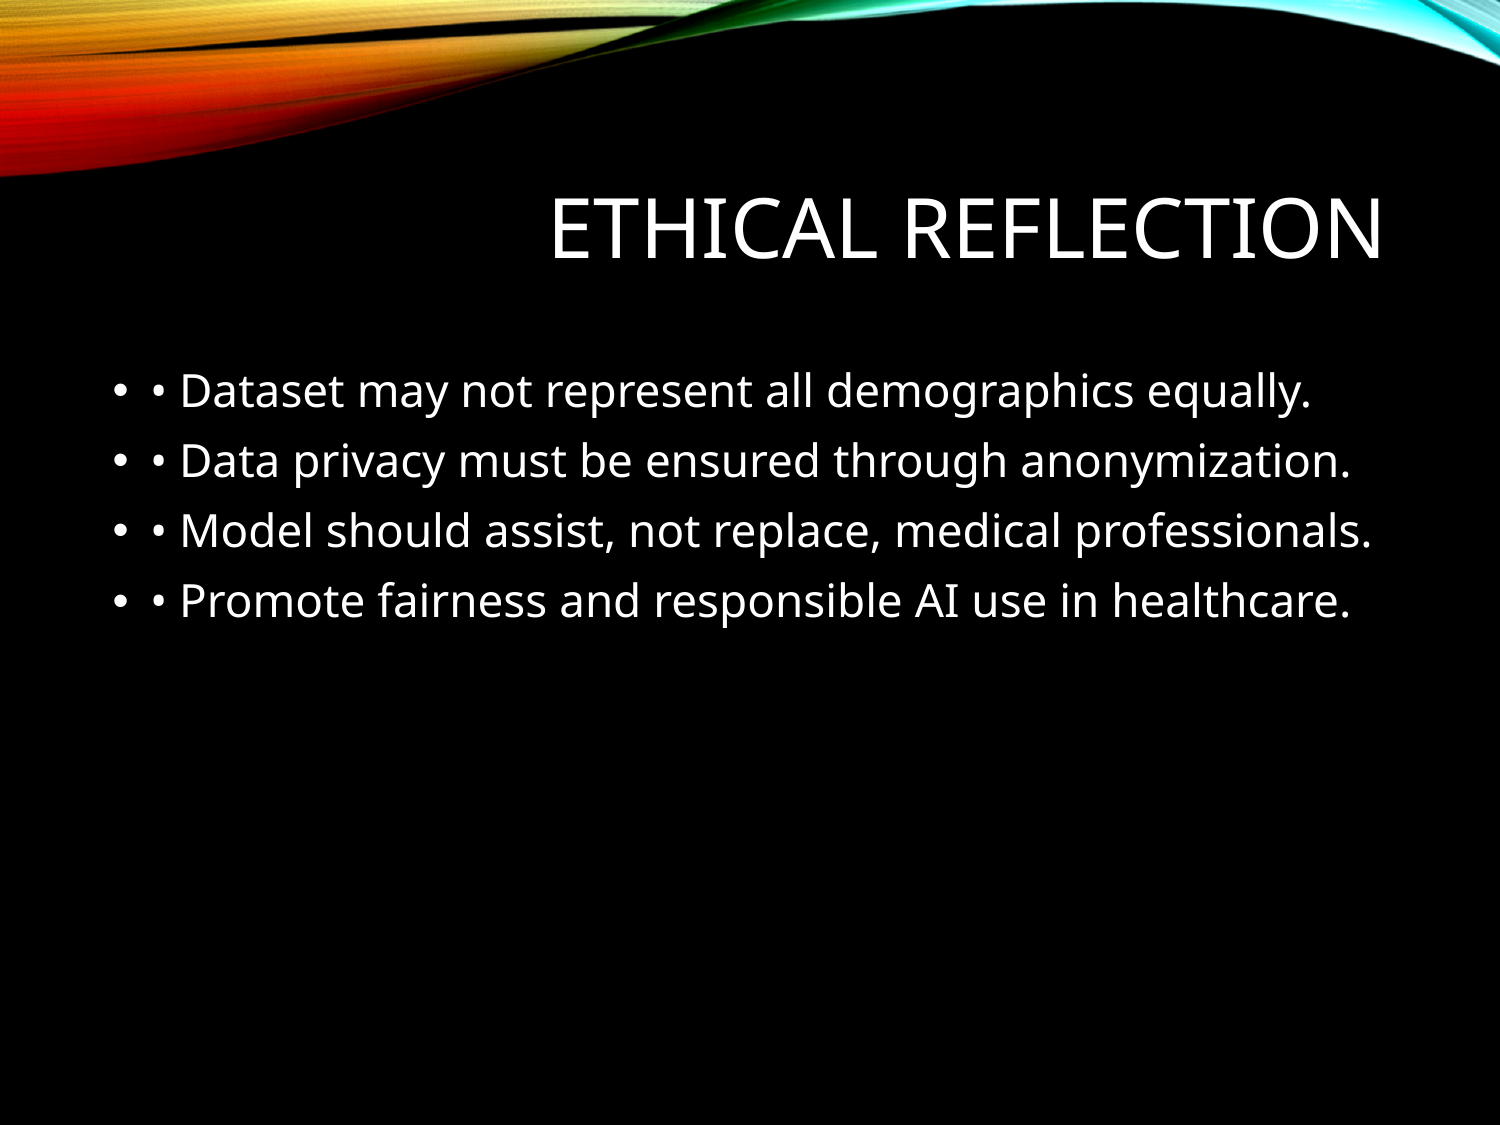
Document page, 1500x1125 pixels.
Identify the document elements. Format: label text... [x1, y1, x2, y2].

list • Dataset may not represent all demographics equally. • Data privacy must be ensured through anonymization. • Model should assist, not replace, medical professionals. • Promote fairness and responsible AI use in healthcare. [97, 360, 1403, 1028]
title Ethical Reflection [356, 125, 1403, 338]
picture [0, 0, 1500, 178]
